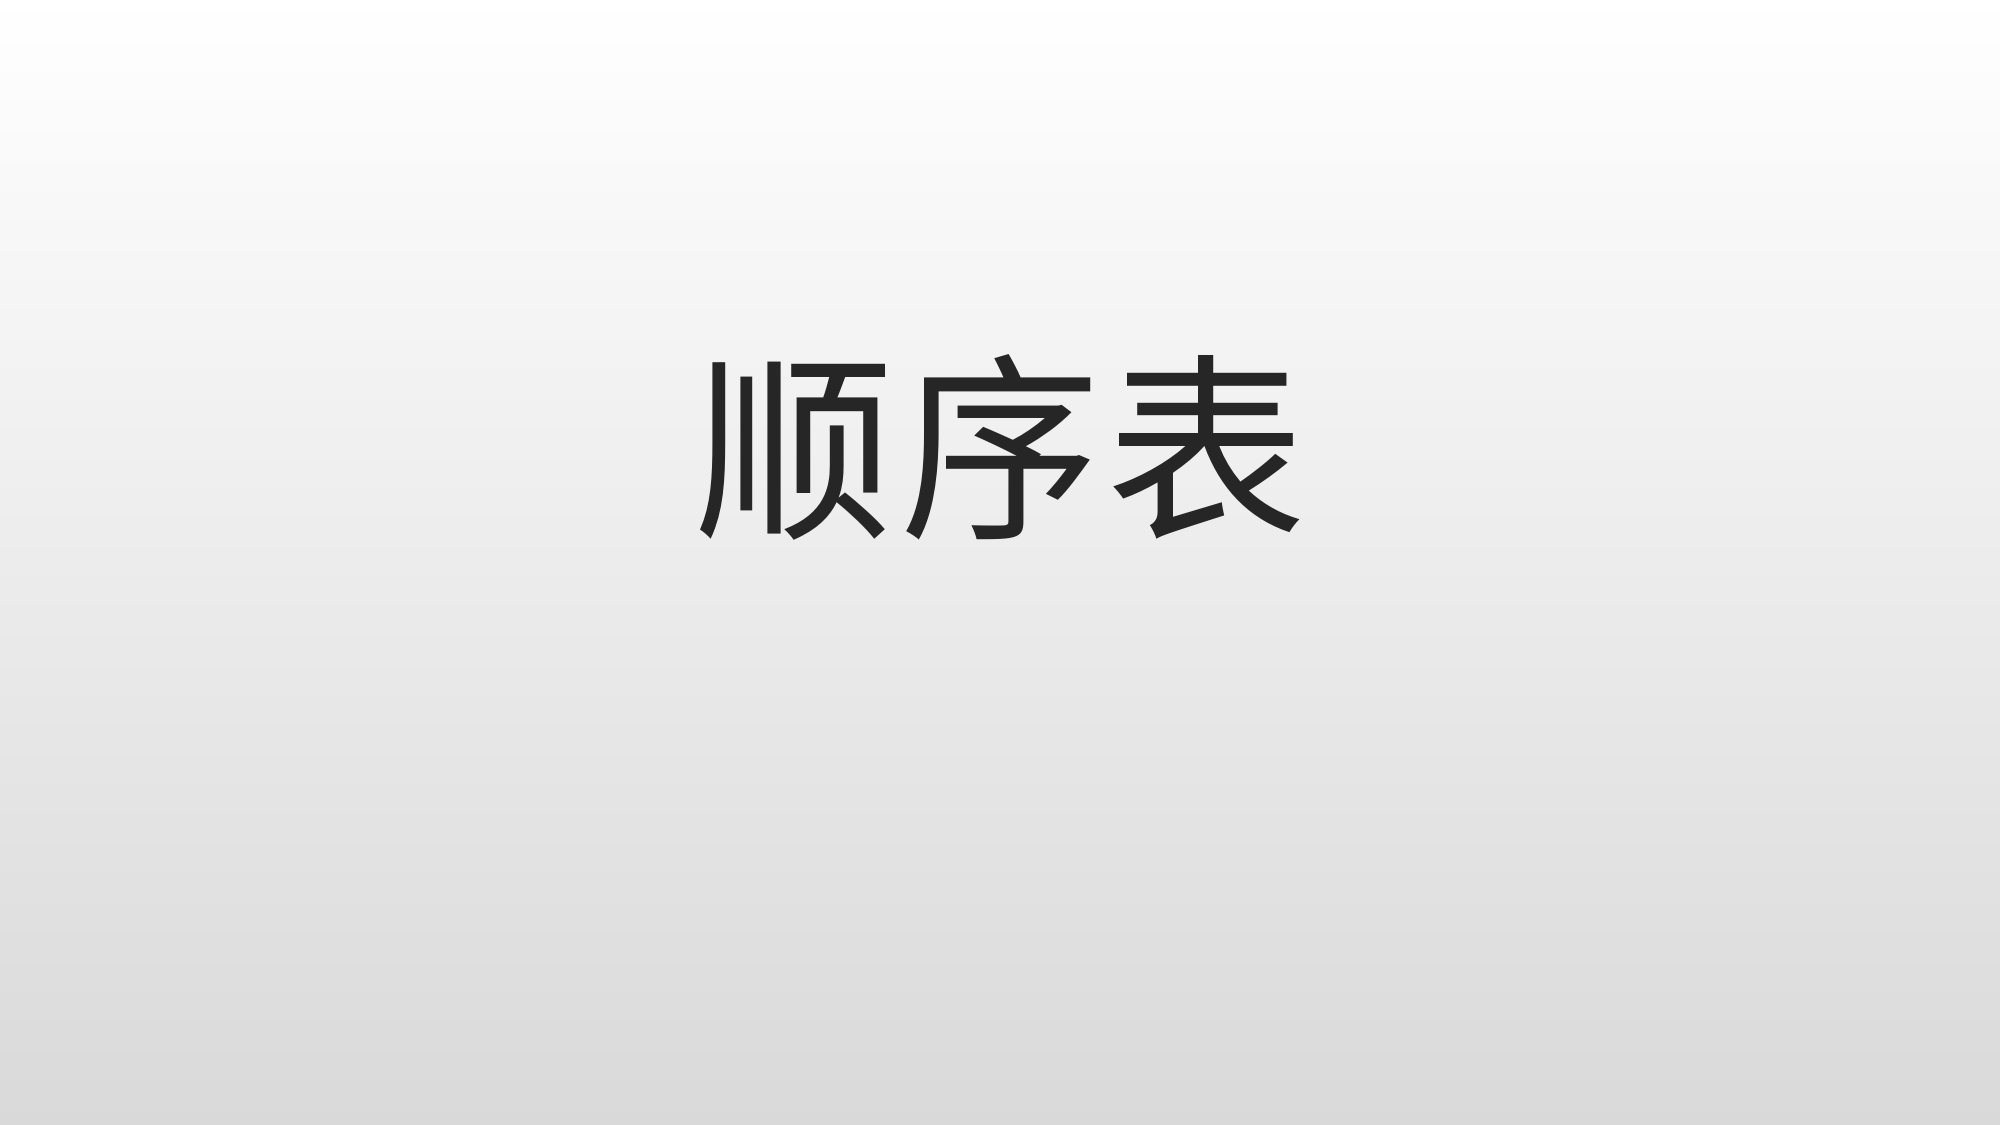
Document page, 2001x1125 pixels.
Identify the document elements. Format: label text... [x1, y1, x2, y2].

title 顺序表 [196, 149, 1805, 572]
